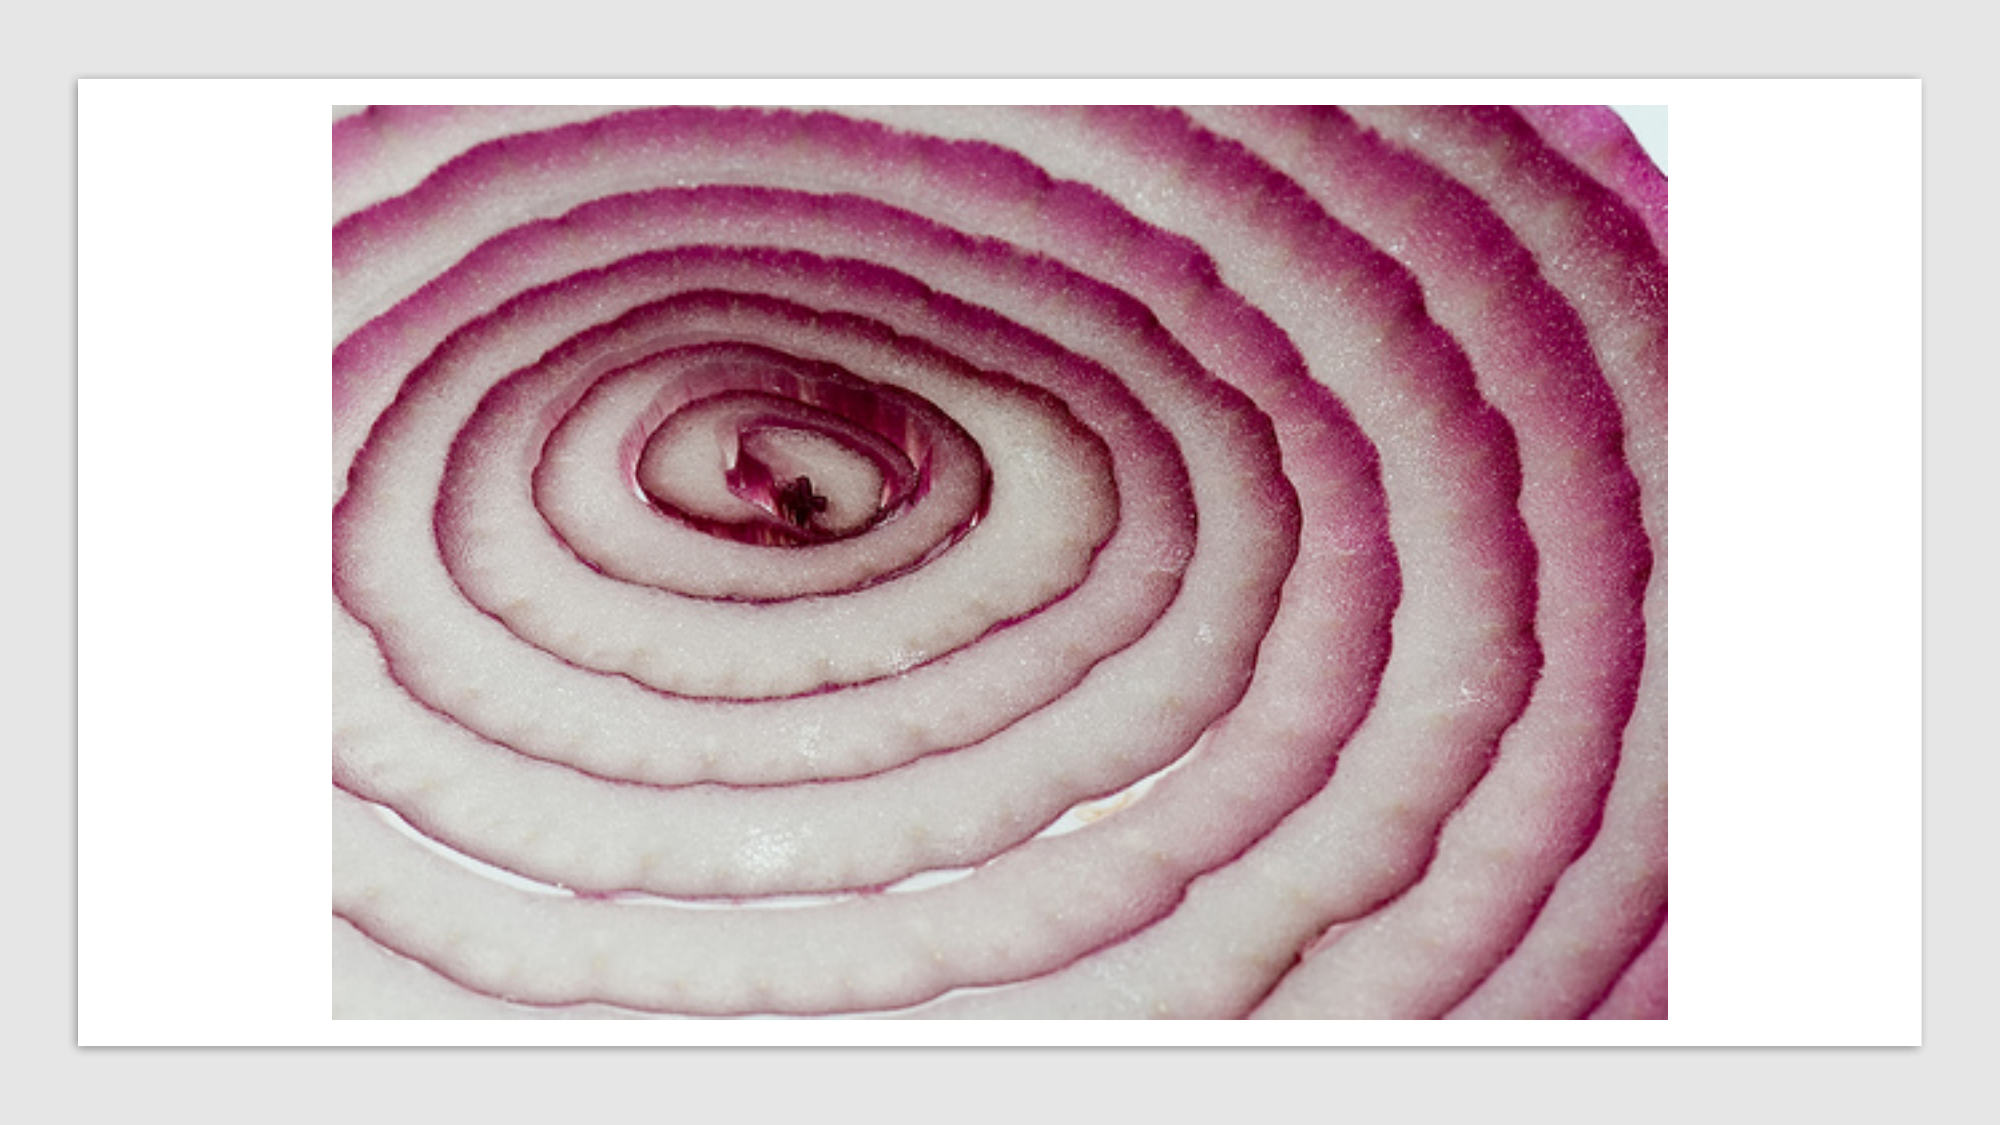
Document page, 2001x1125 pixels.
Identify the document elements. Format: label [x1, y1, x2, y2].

text_box [77, 78, 1923, 1047]
picture [332, 105, 1668, 1020]
text_box [0, 0, 2000, 1125]
